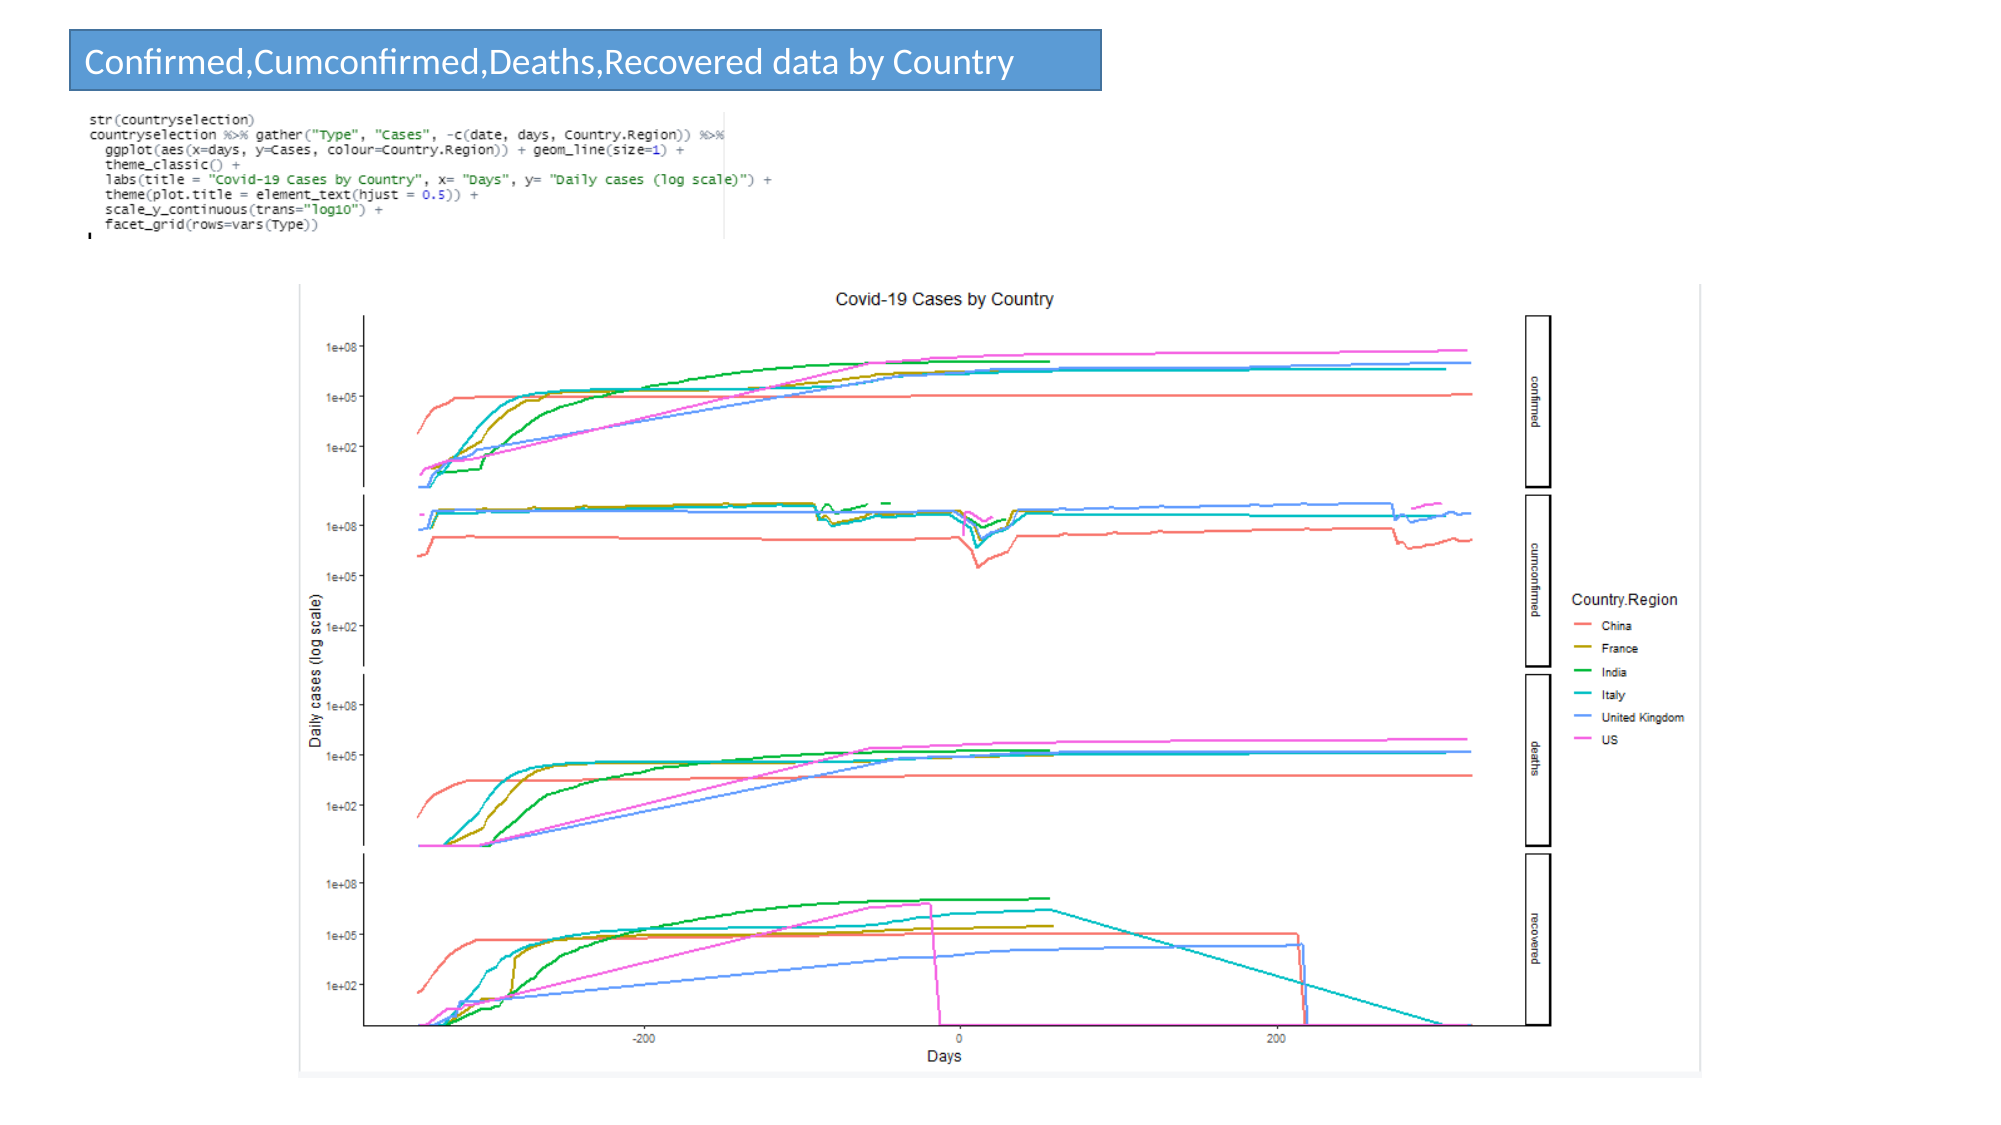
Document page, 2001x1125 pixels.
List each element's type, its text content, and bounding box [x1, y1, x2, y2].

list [85, 112, 936, 239]
text_box Confirmed,Cumconfirmed,Deaths,Recovered data by Country [69, 29, 1102, 91]
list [298, 284, 1702, 1078]
